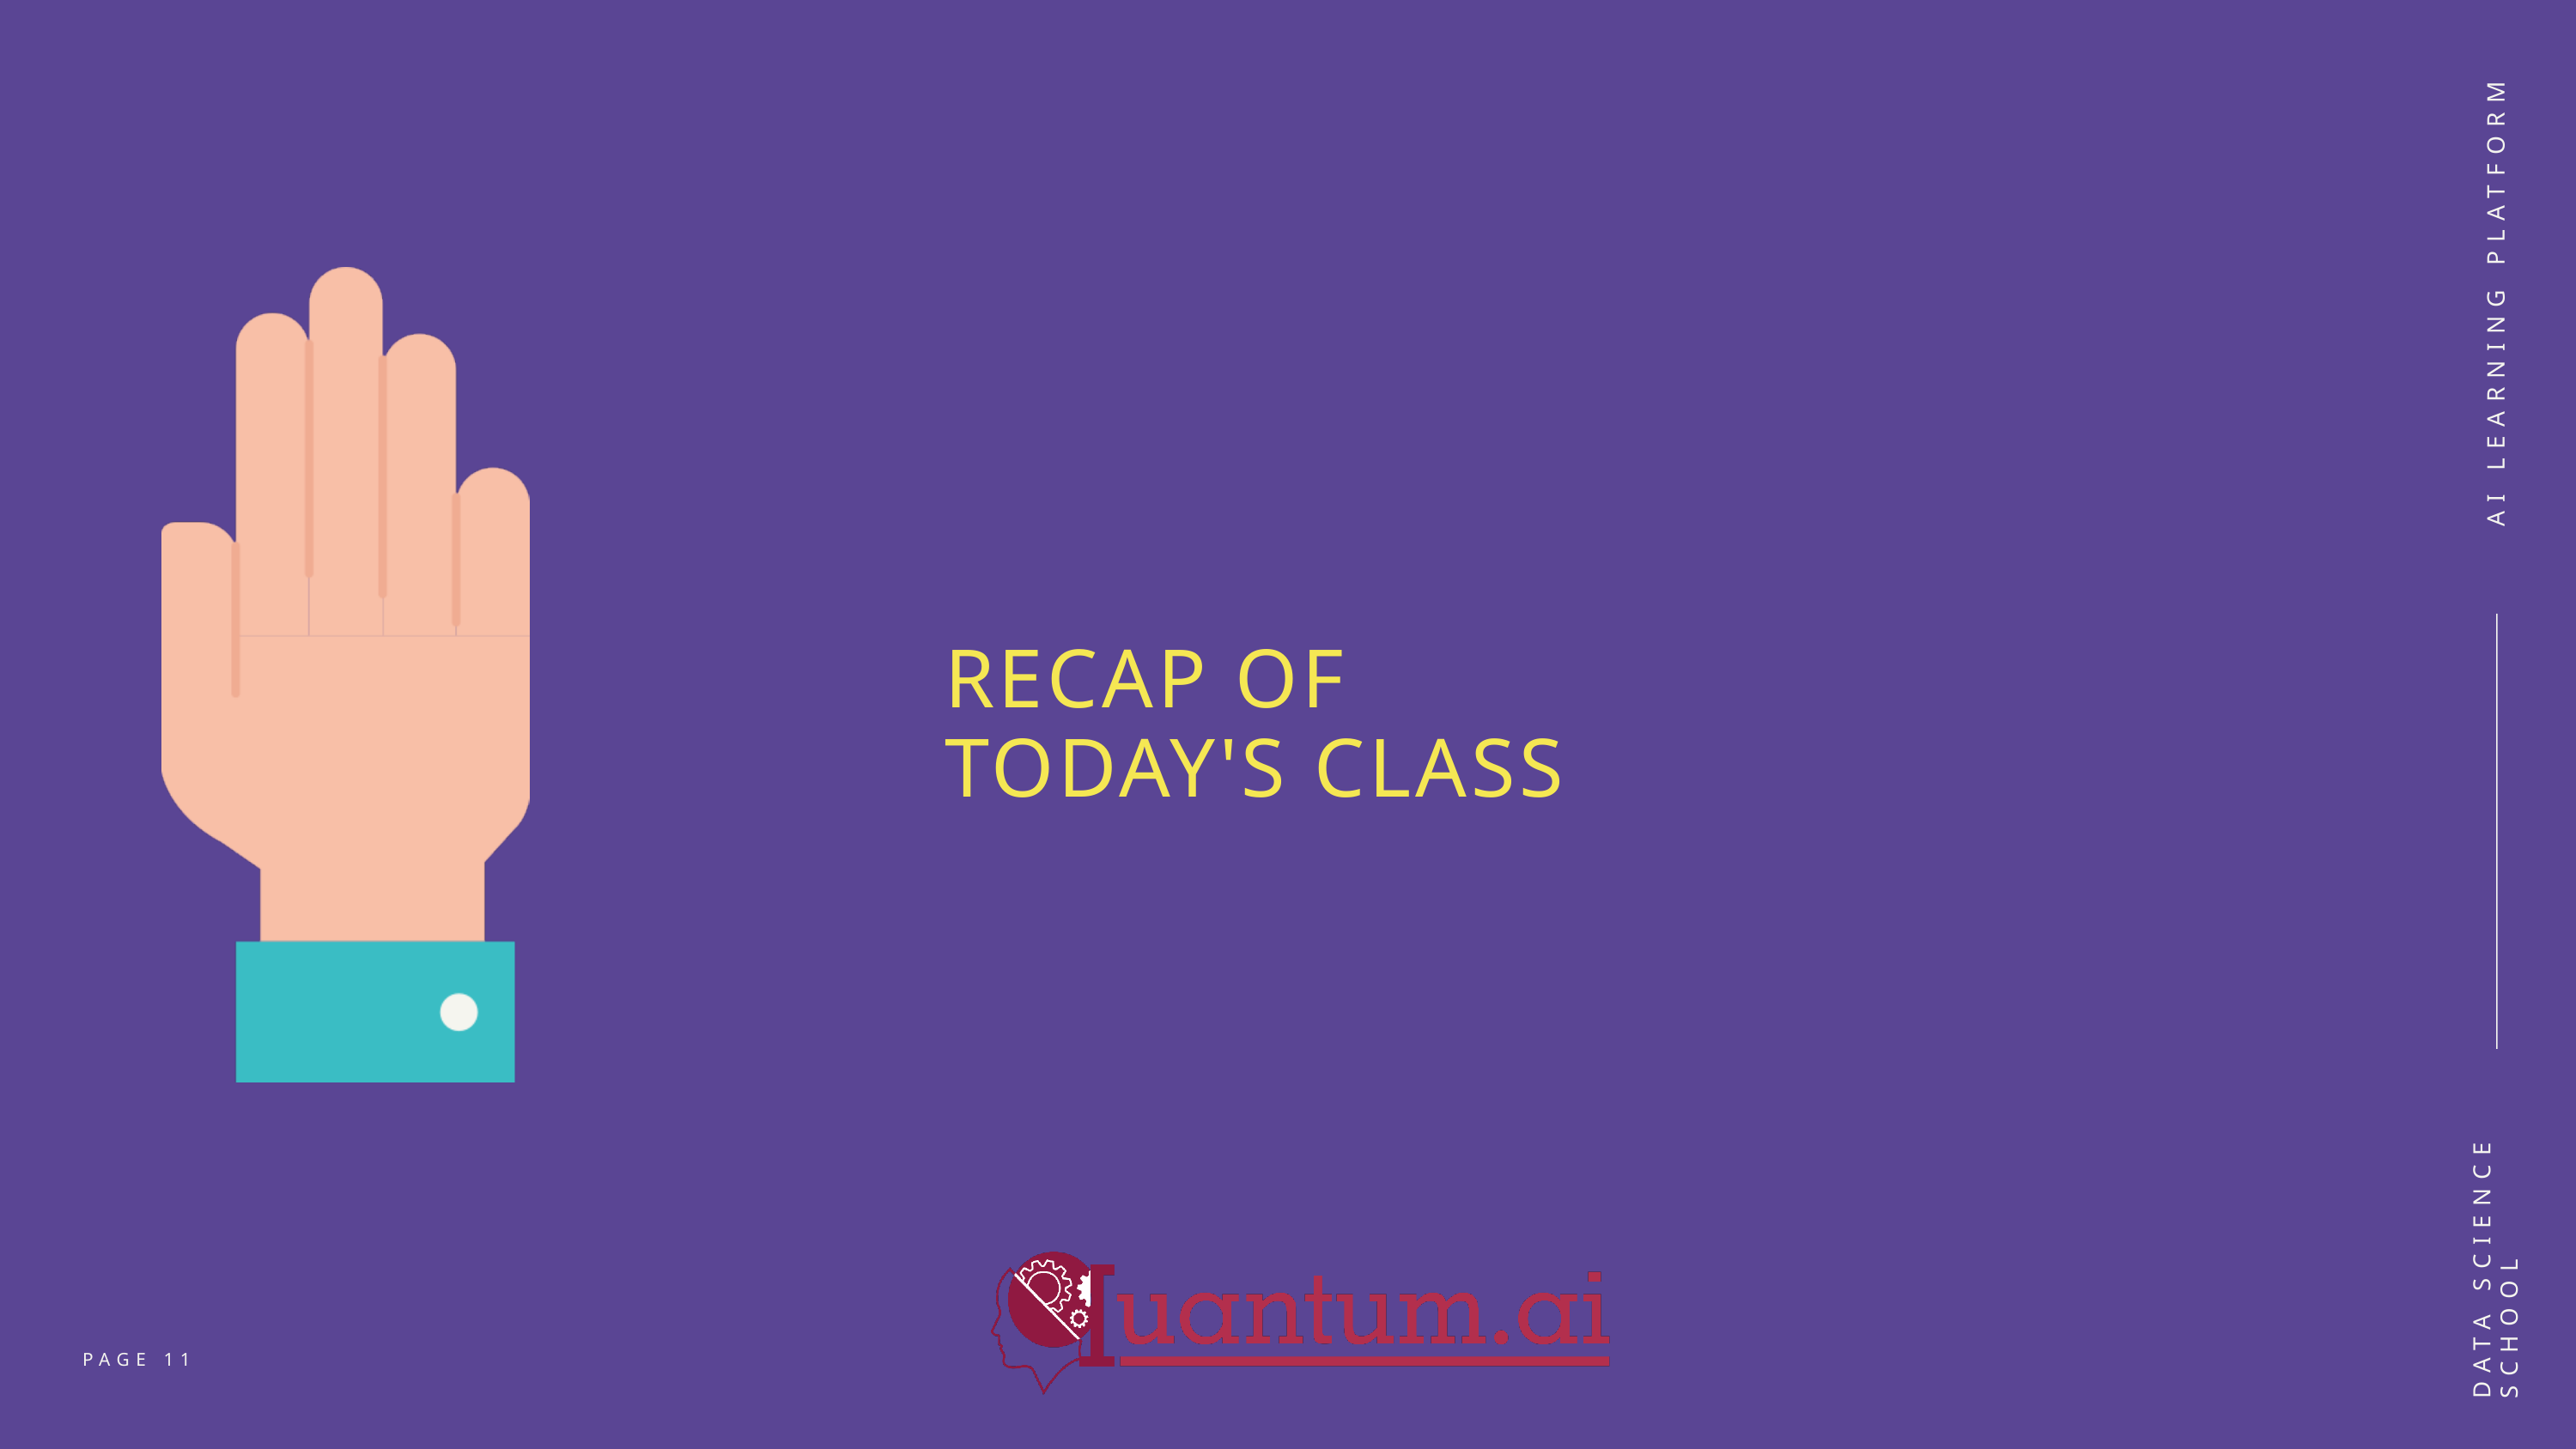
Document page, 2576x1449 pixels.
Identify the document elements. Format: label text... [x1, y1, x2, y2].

text_box PAGE 11 [82, 1349, 325, 1370]
text_box AI LEARNING PLATFORM [2482, 82, 2510, 682]
picture [990, 1251, 1610, 1395]
text_box RECAP OF TODAY'S CLASS [944, 634, 2154, 814]
text_box DATA SCIENCE SCHOOL [2468, 1076, 2523, 1399]
picture [161, 267, 530, 1083]
